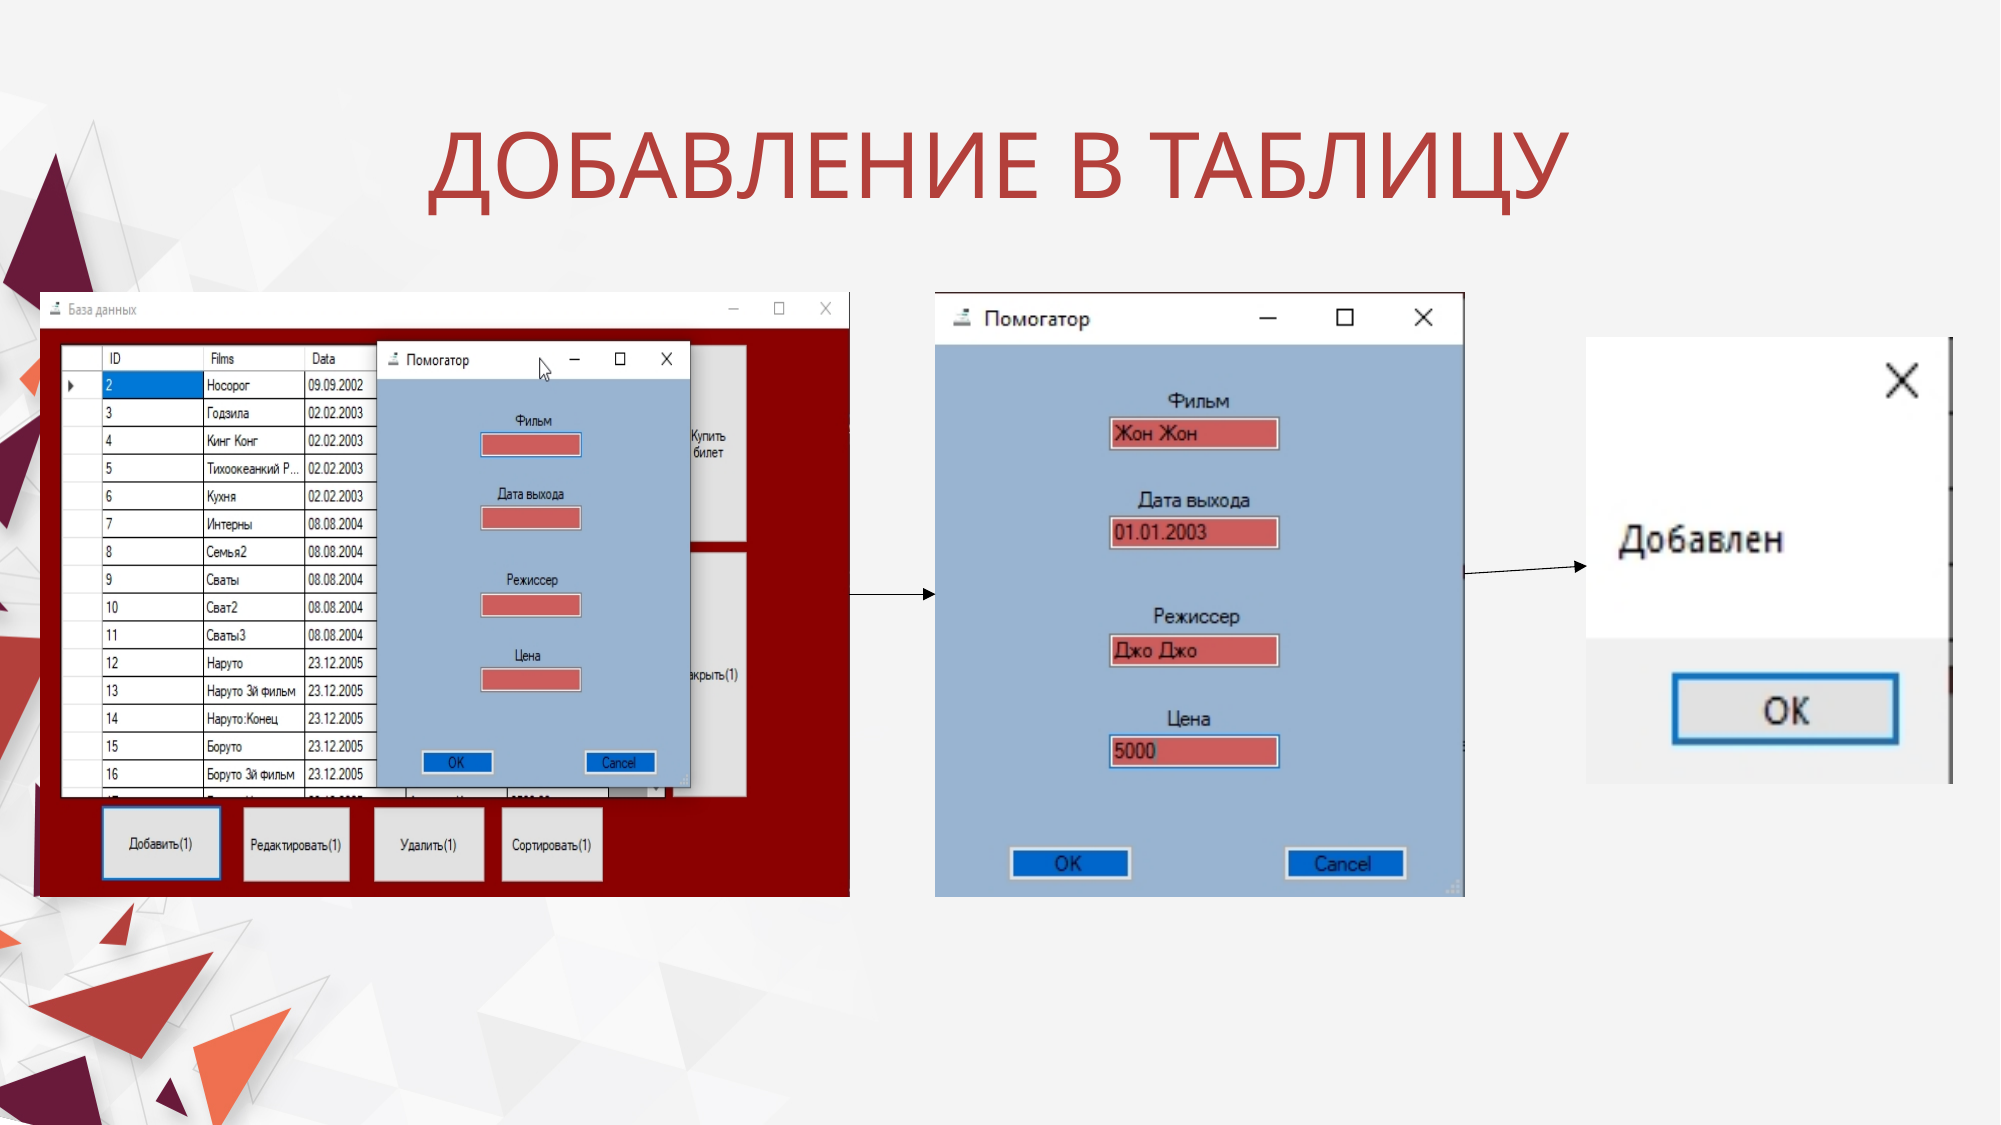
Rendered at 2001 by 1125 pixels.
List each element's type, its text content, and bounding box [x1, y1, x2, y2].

title ДОБАВЛЕНИЕ В ТАБЛИЦУ [137, 59, 1863, 278]
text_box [1464, 565, 1587, 574]
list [935, 292, 1465, 897]
picture [0, 0, 2000, 1125]
